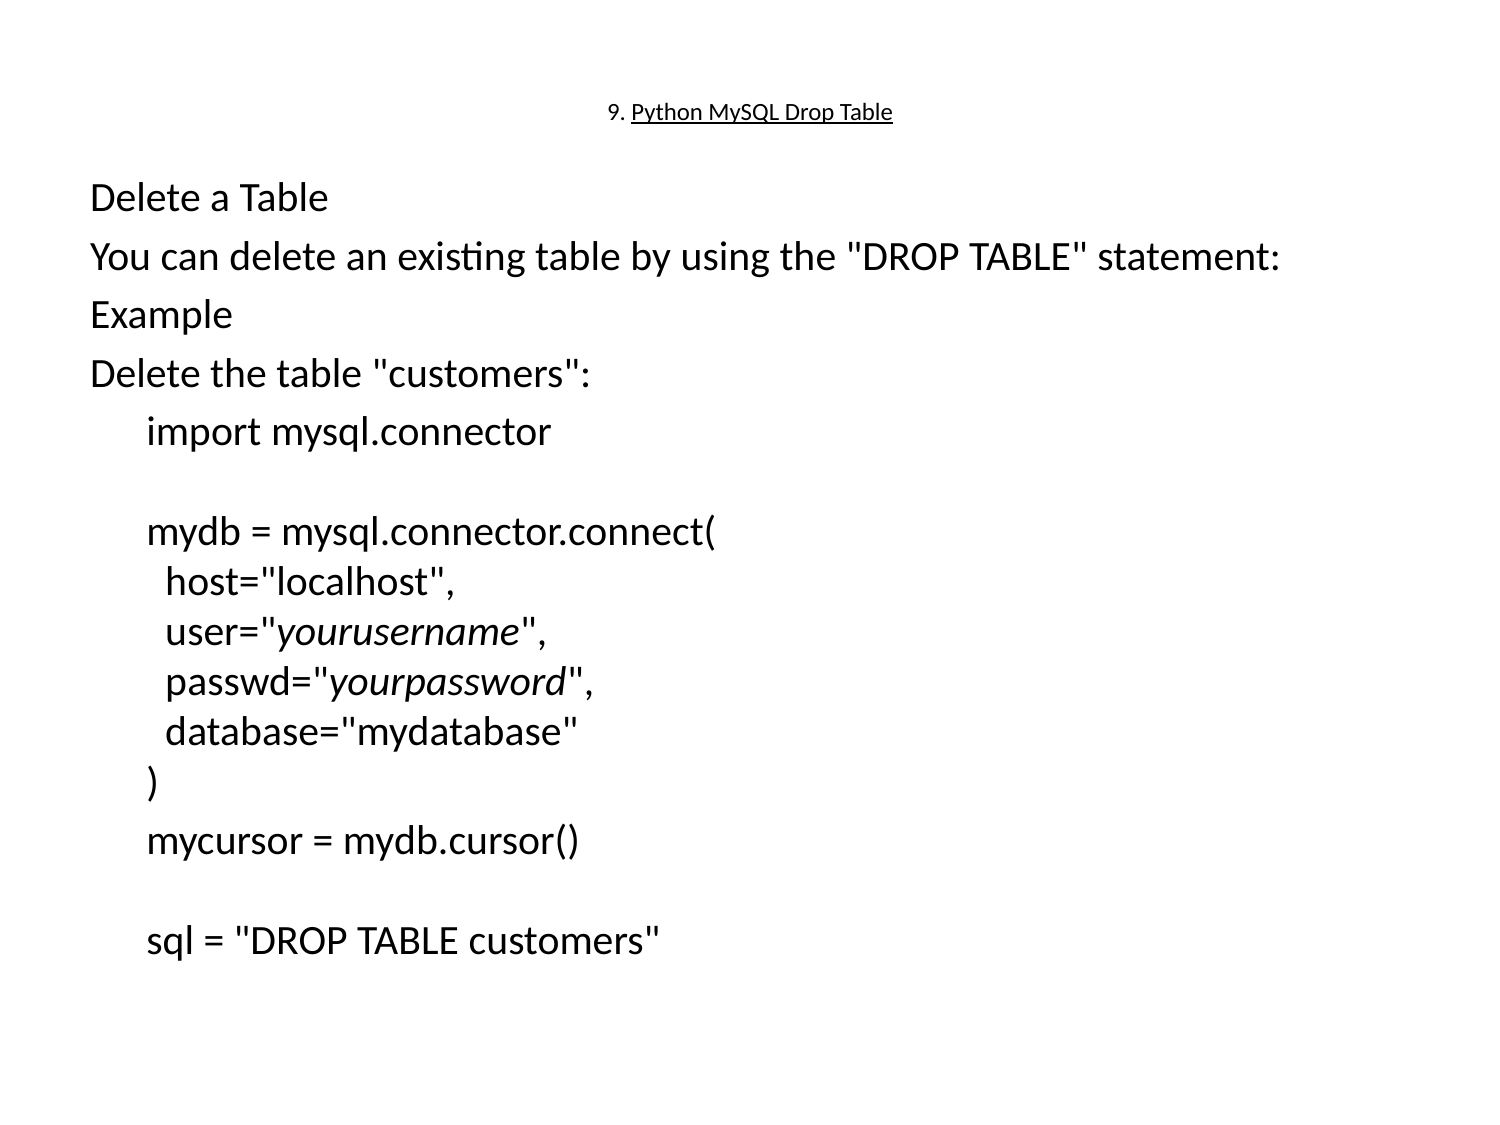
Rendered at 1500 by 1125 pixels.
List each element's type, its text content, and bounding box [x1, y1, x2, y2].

title 9. Python MySQL Drop Table [75, 87, 1425, 162]
list Delete a Table You can delete an existing table by using the "DROP TABLE" statement: Example Delete the table "customers": import mysql.connector mydb = mysql.connector.connect( host="localhost", user="yourusername", passwd="yourpassword", database="mydatabase" ) mycursor = mydb.cursor() sql = "DROP TABLE customers" [75, 162, 1425, 1075]
